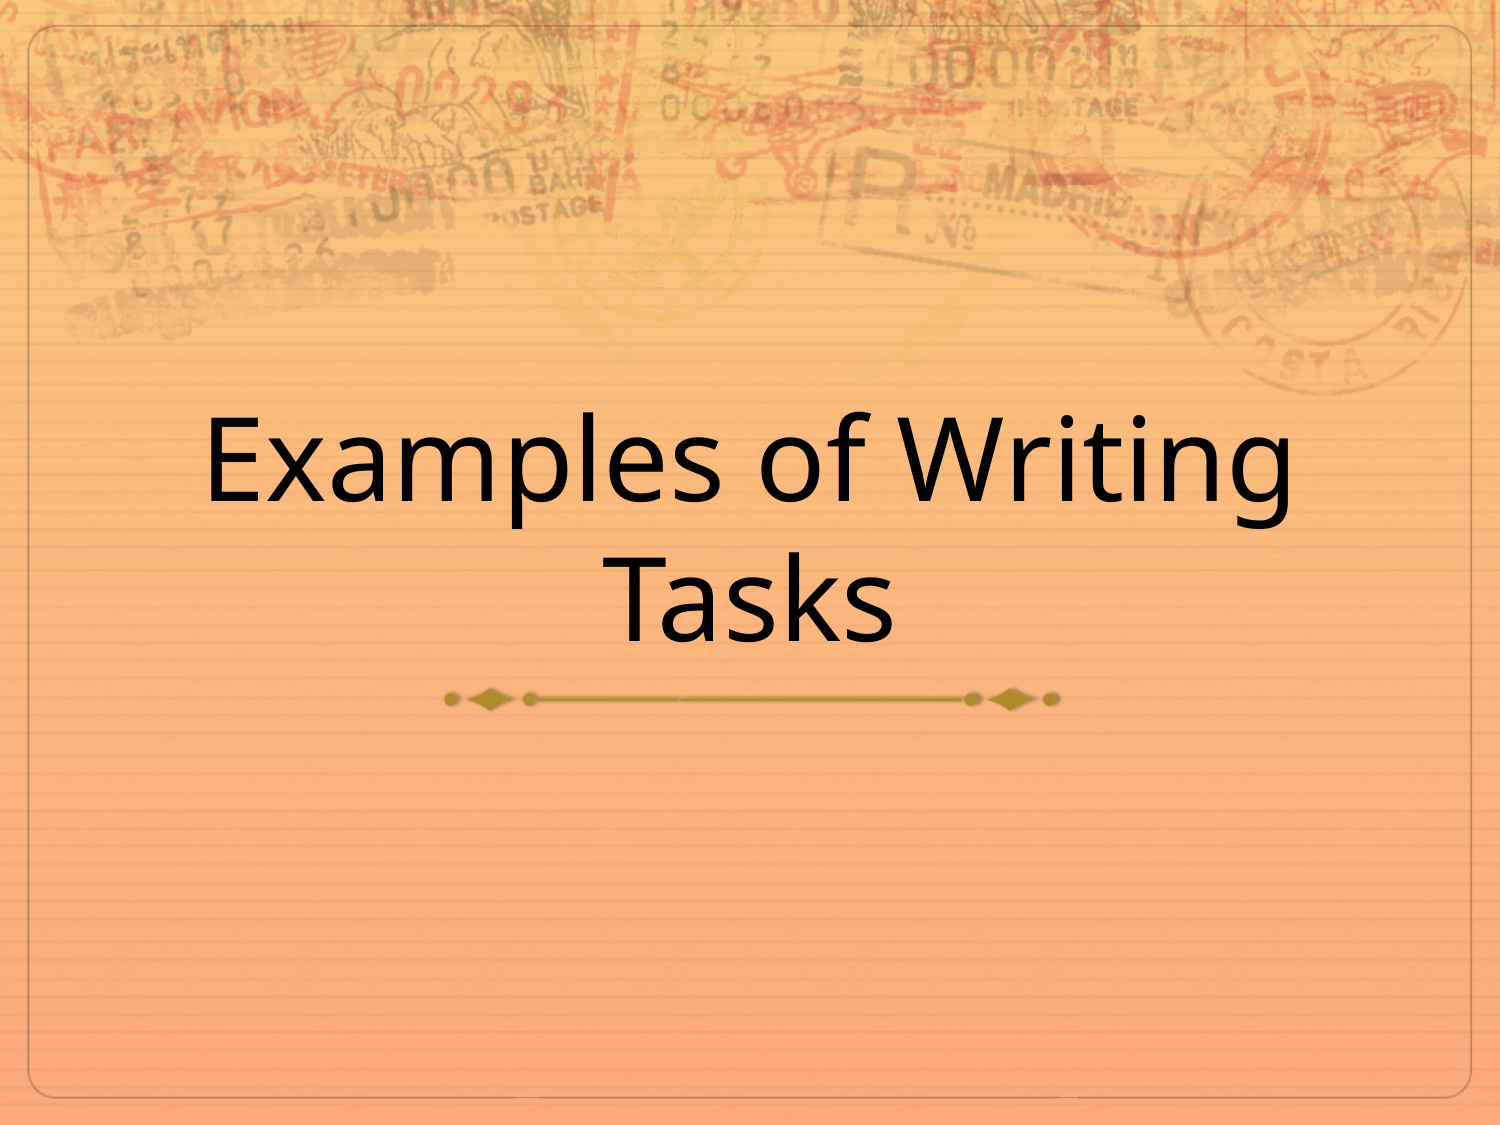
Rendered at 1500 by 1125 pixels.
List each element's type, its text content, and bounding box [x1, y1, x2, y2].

title Examples of Writing Tasks [93, 274, 1407, 673]
picture [0, 0, 1500, 1125]
